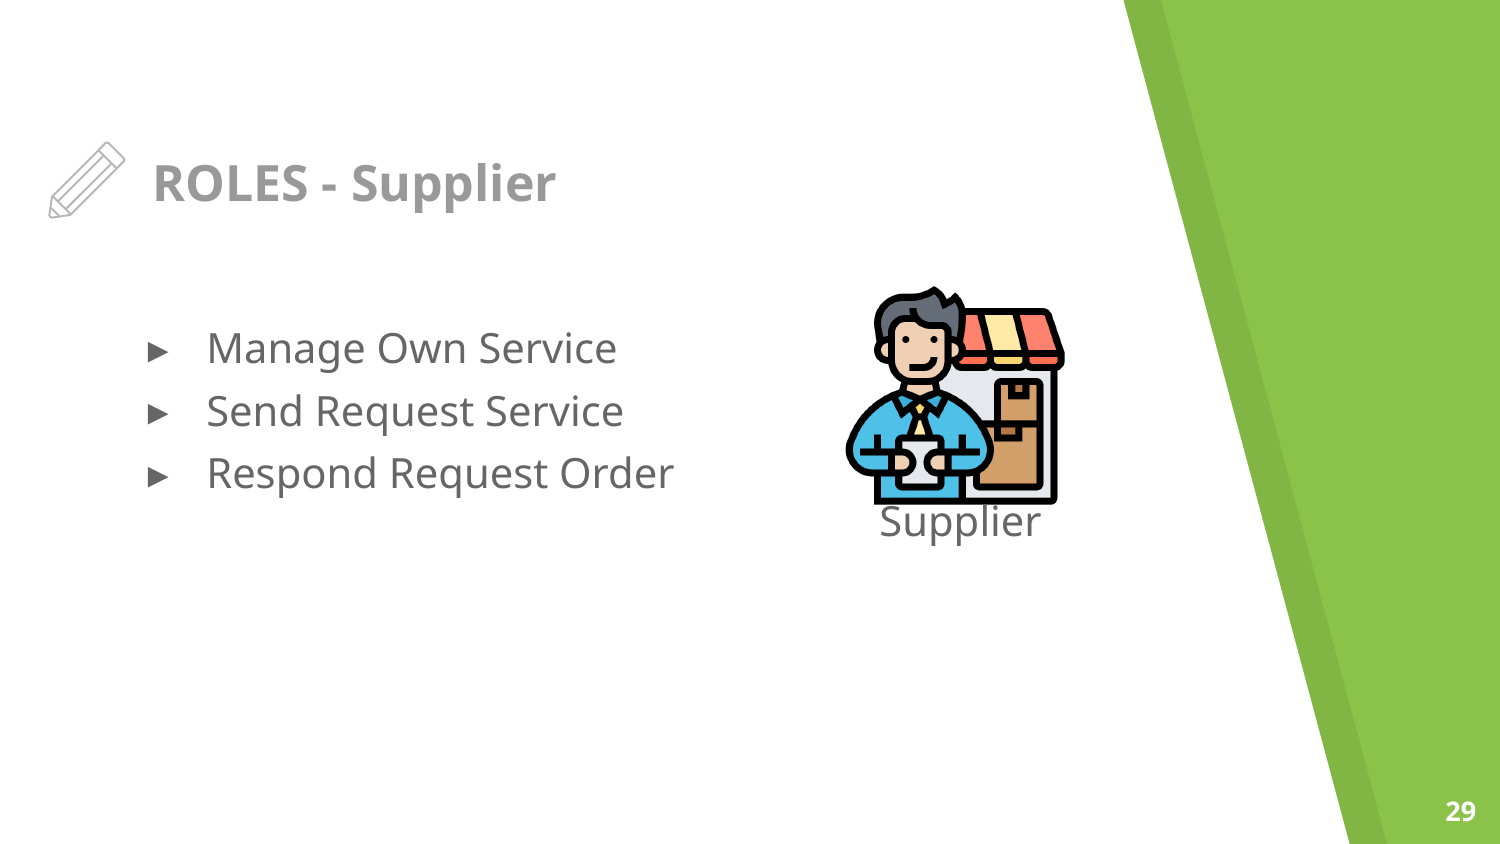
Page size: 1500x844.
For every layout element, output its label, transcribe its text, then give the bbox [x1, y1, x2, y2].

text_box Manage Own Service Send Request Service Respond Request Order [116, 307, 750, 717]
text_box Supplier [794, 479, 1110, 547]
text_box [49, 142, 125, 218]
slide_number 29 [1401, 779, 1492, 844]
title ROLES - Supplier [137, 146, 1011, 227]
picture [842, 283, 1068, 509]
